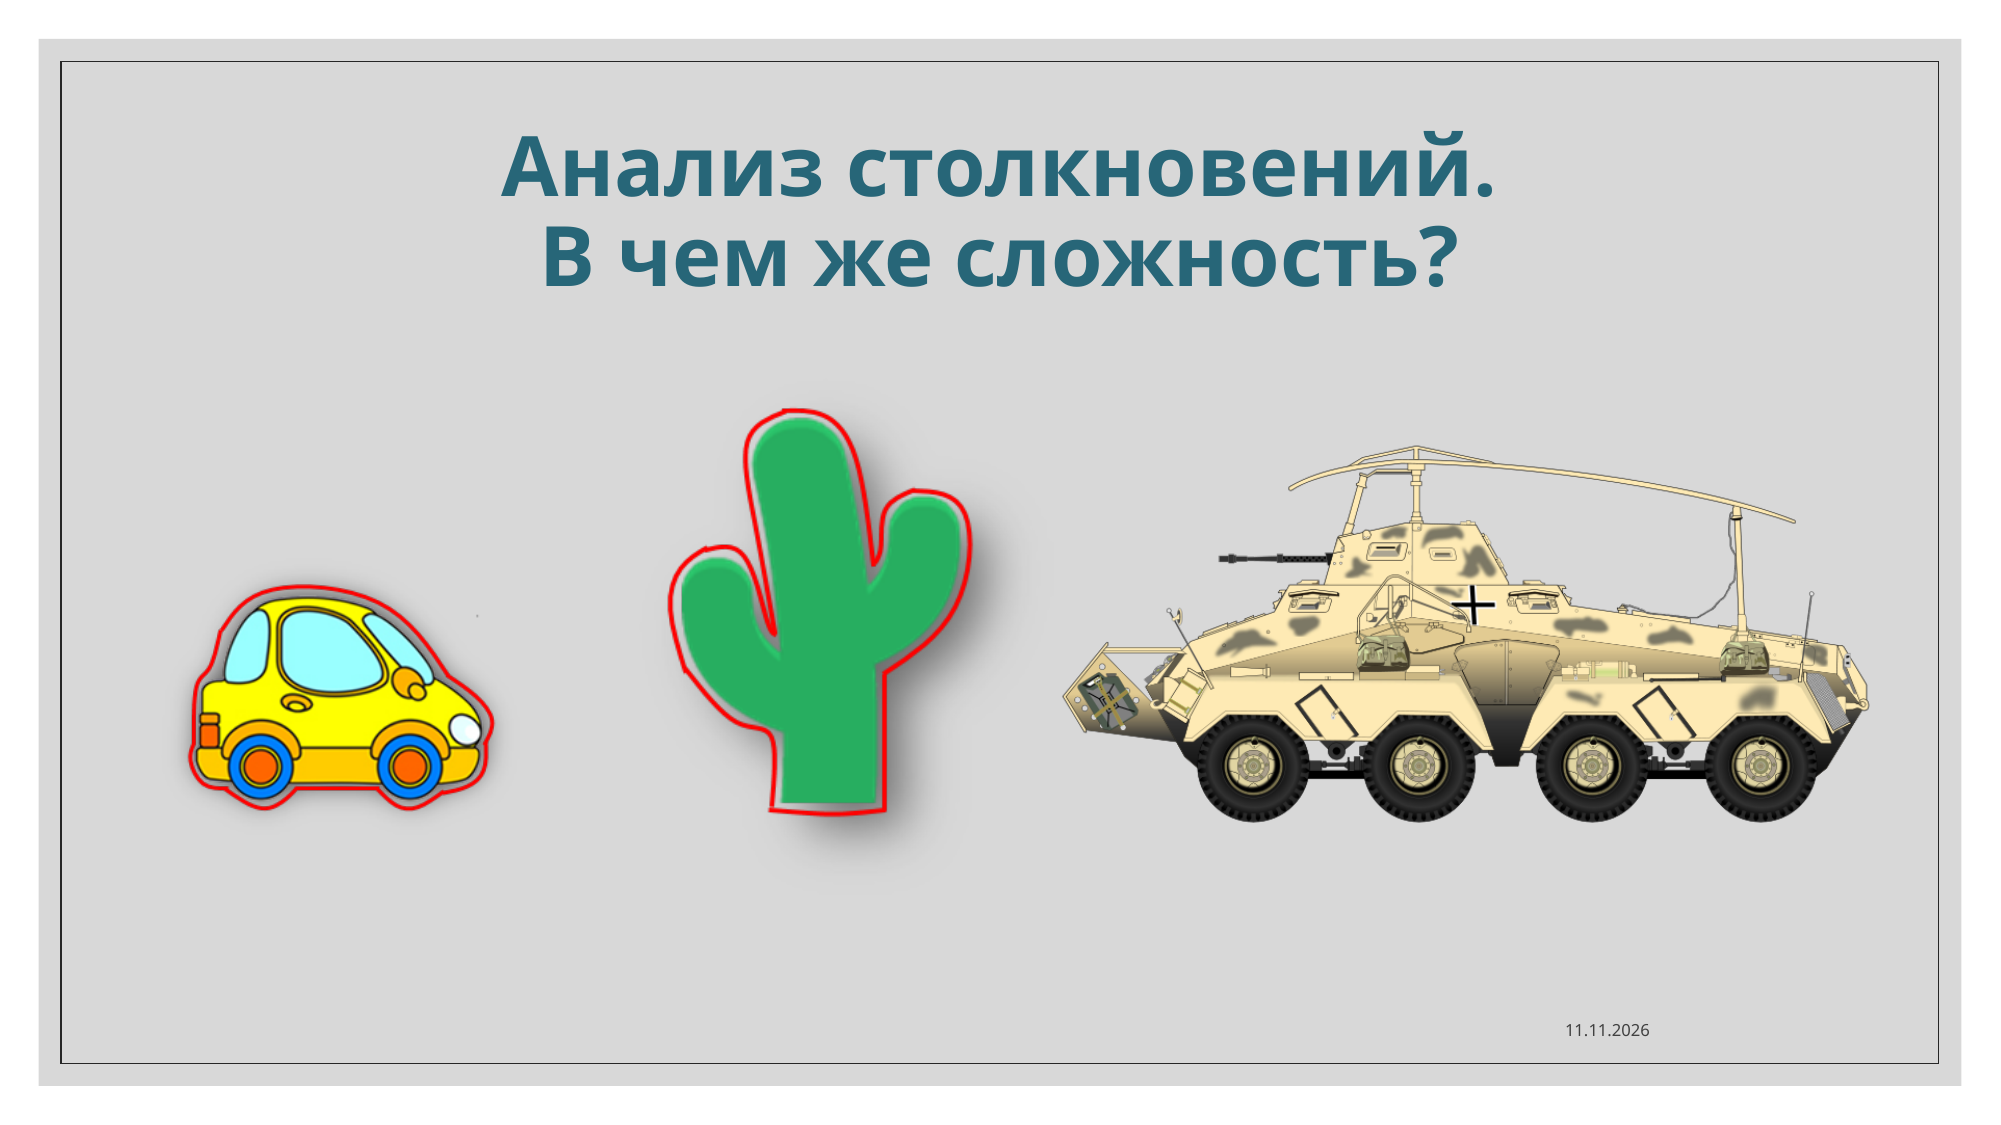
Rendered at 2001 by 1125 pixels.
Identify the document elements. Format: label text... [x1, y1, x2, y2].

title Анализ столкновений. В чем же сложность? [174, 102, 1825, 328]
picture [0, 295, 1877, 990]
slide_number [1190, 990, 1665, 1050]
